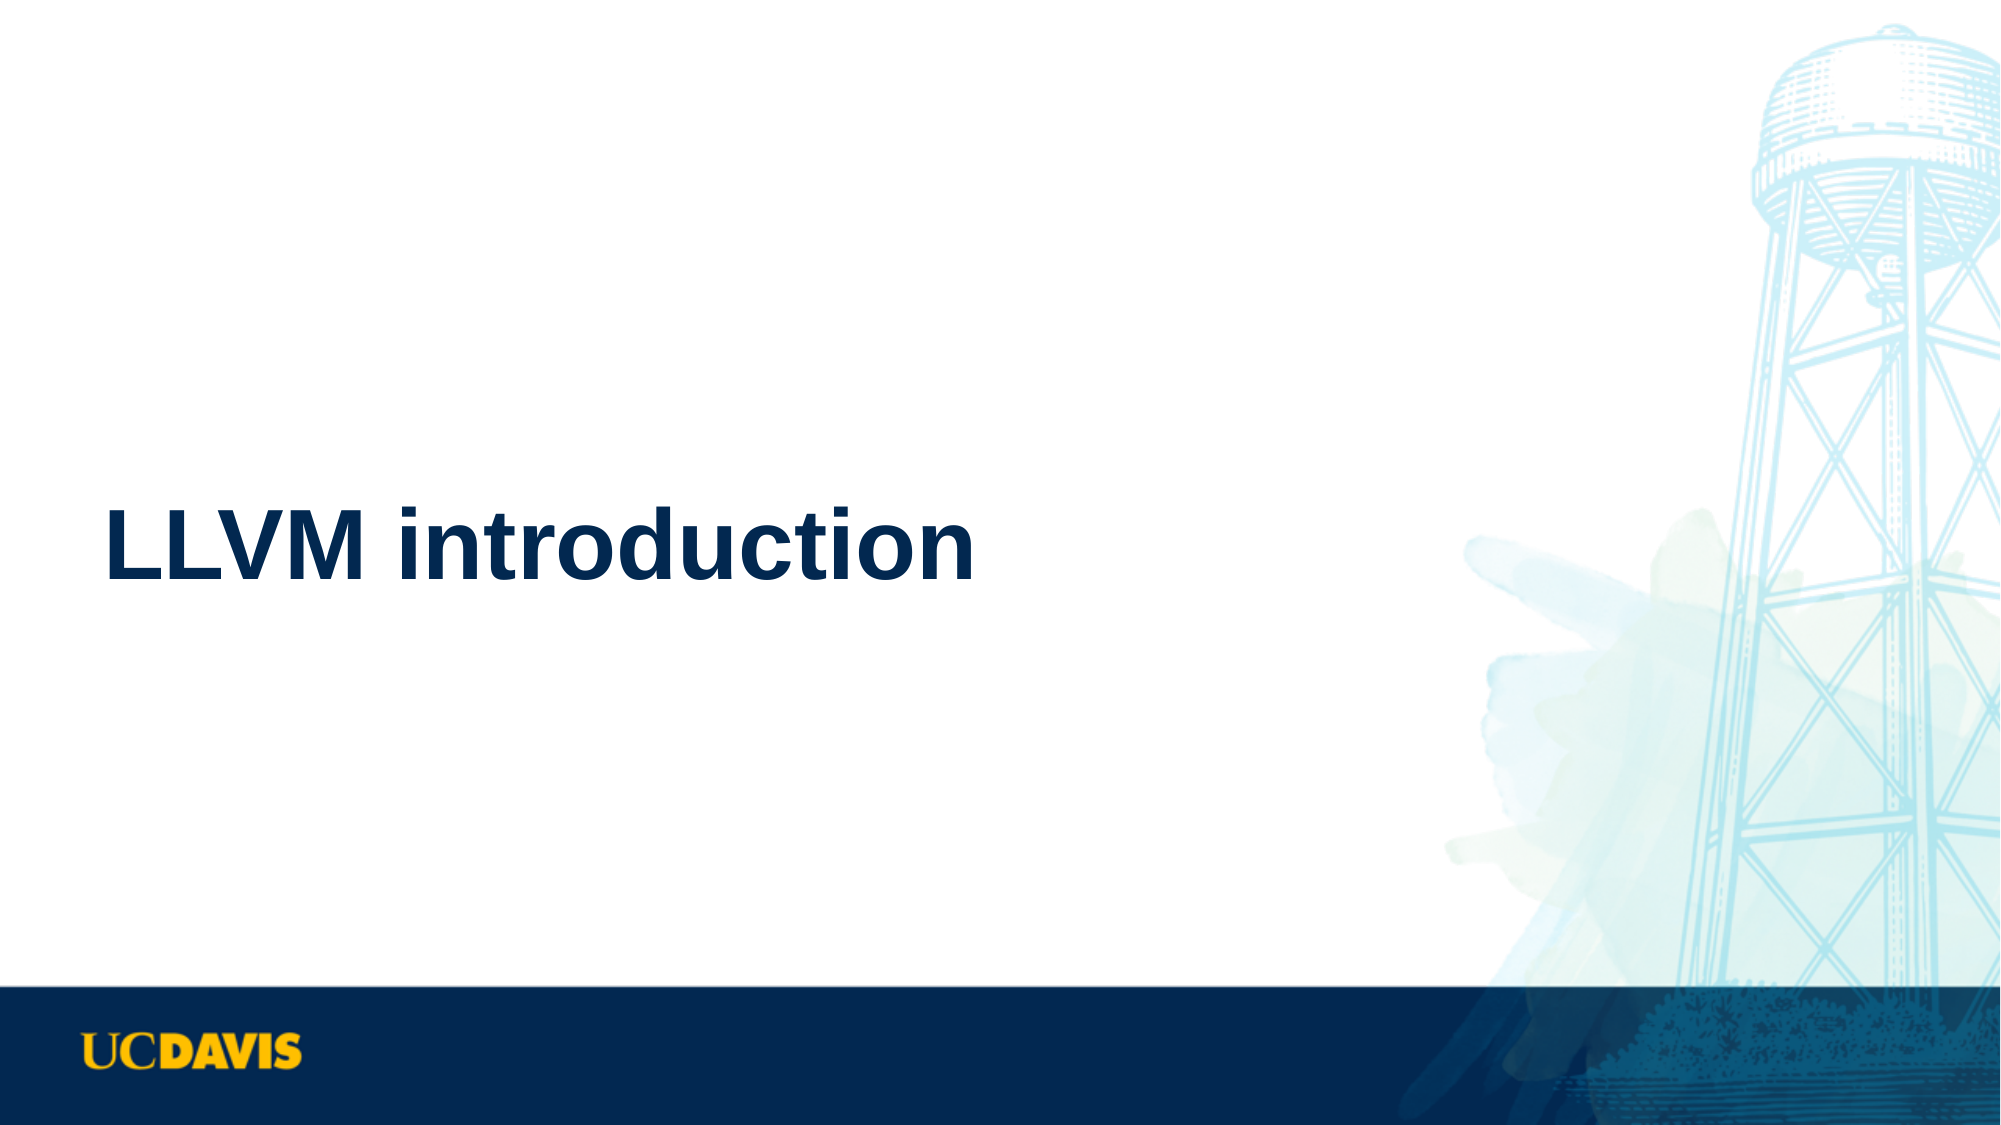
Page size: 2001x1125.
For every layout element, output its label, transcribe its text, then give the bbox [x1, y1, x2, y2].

list LLVM introduction [88, 447, 1862, 598]
picture [0, 0, 2001, 1125]
